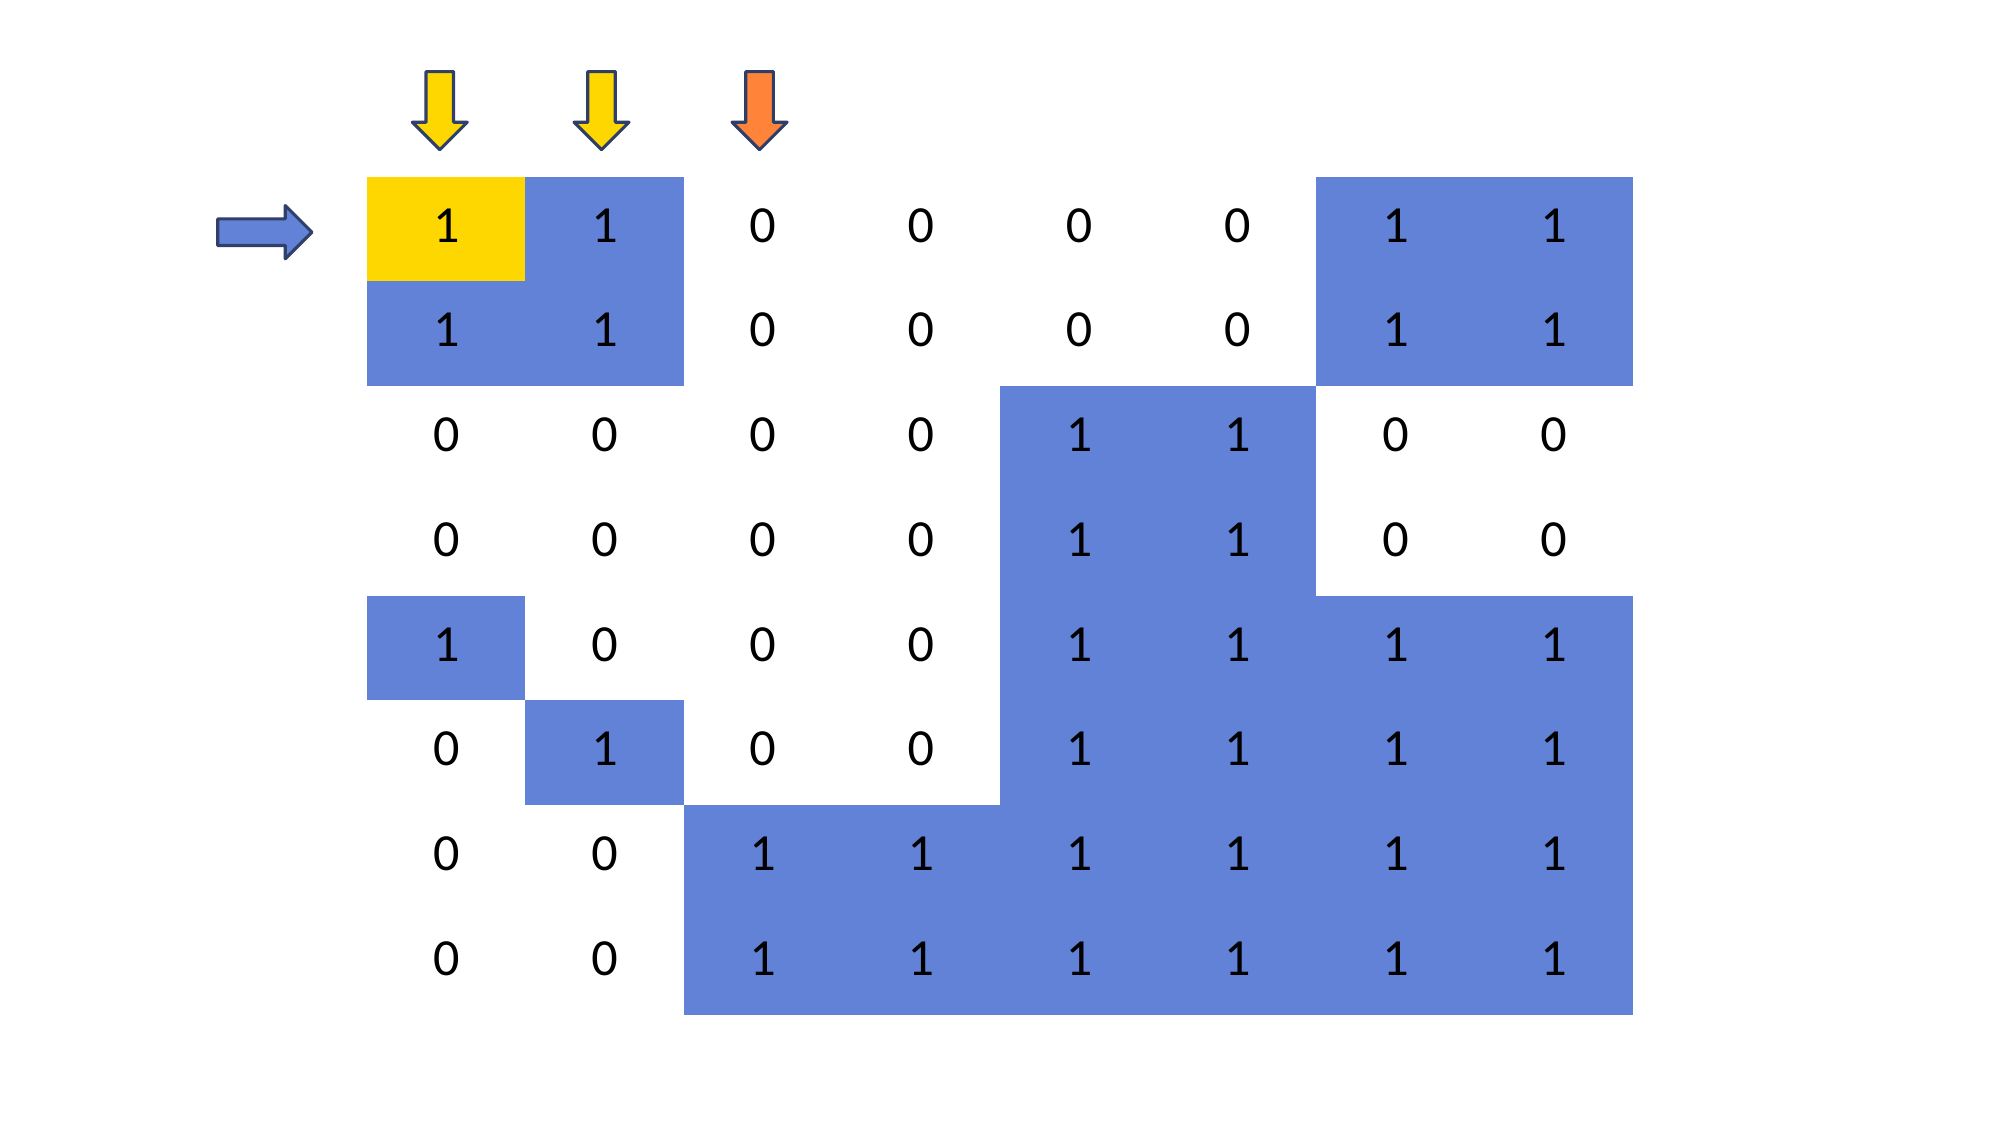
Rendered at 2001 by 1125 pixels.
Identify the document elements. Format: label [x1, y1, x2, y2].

text_box [574, 71, 630, 150]
text_box [410, 70, 469, 151]
text_box [732, 71, 788, 150]
table_cell [367, 281, 1633, 1015]
text_box [216, 204, 314, 261]
table_header [367, 177, 1633, 281]
